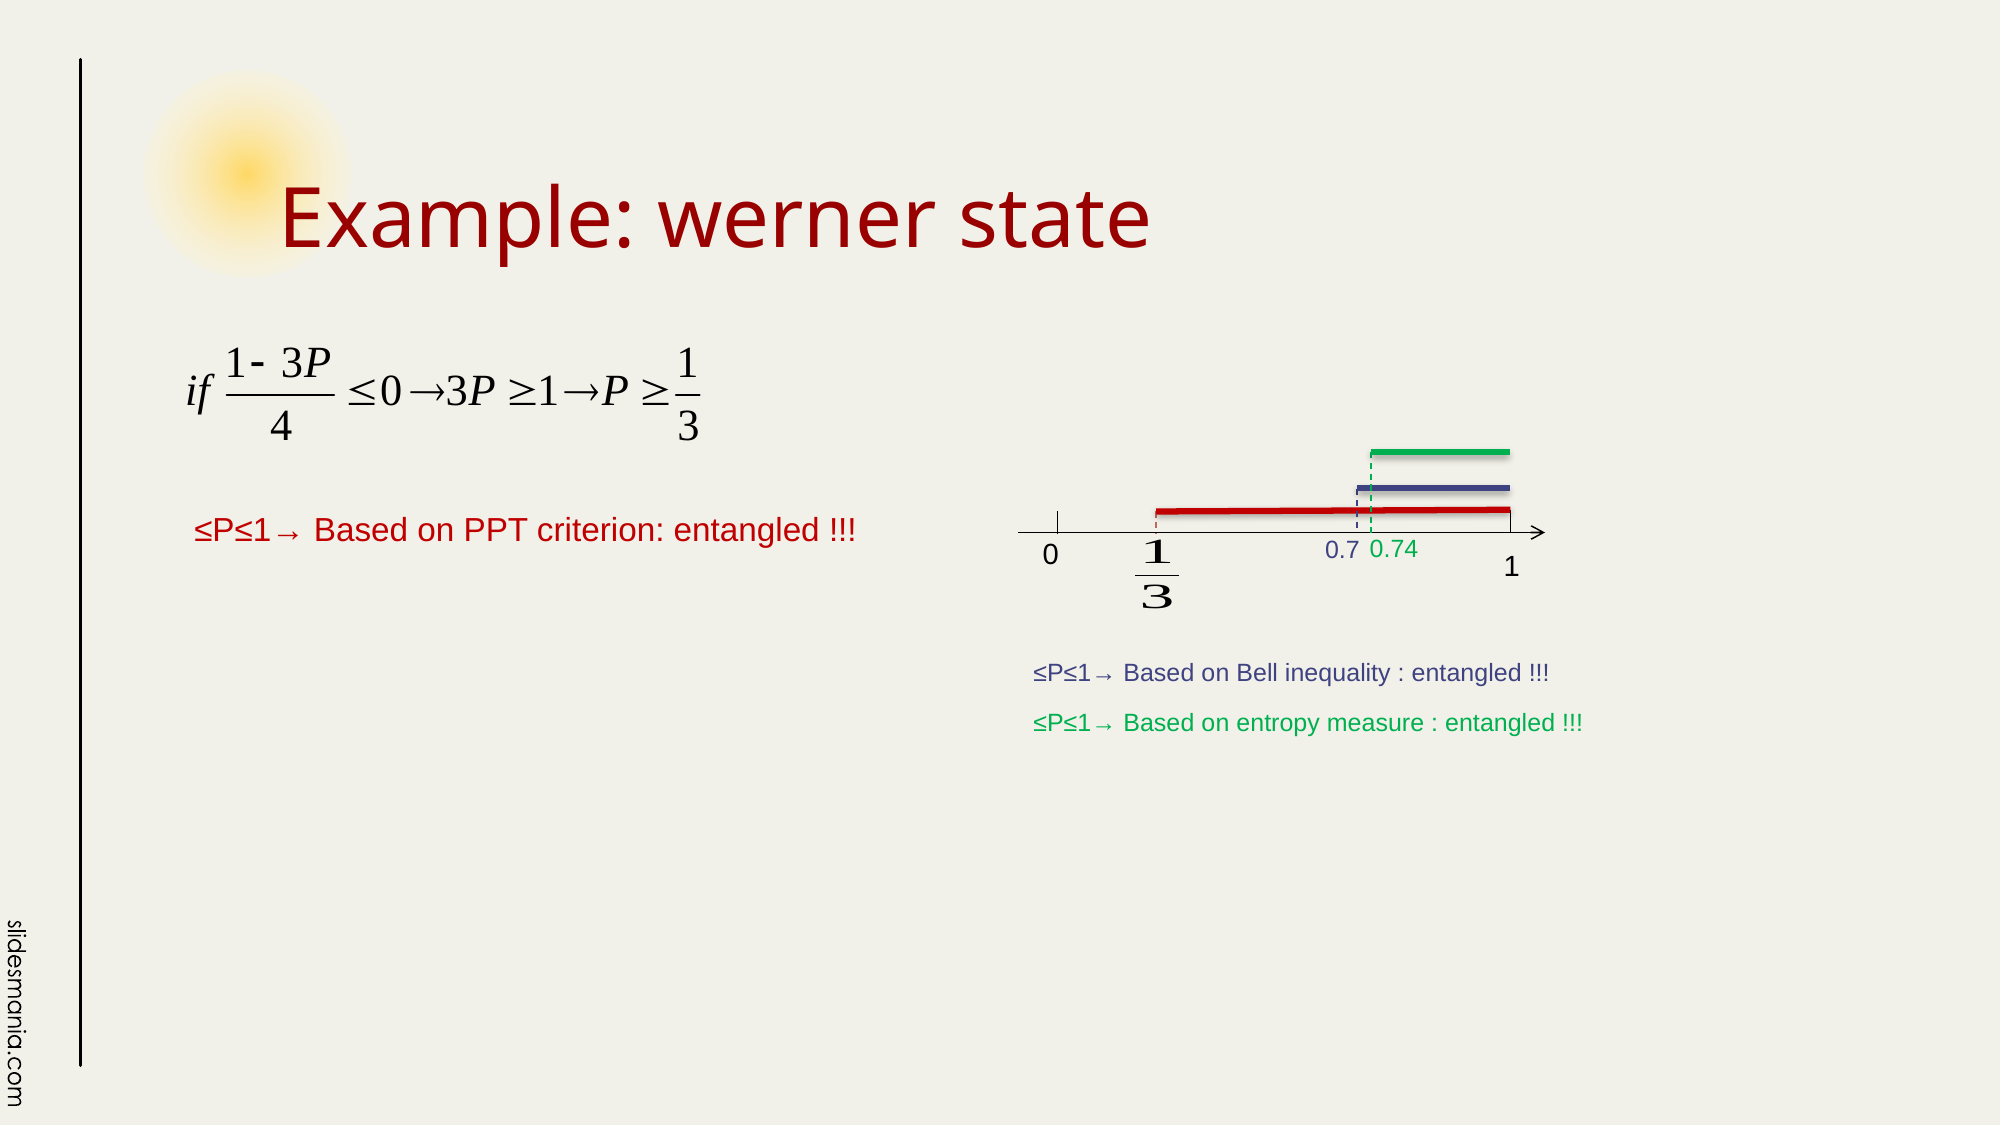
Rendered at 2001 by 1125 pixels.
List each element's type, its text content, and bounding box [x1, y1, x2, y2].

text_box 0.74 [1376, 525, 1447, 531]
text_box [179, 213, 708, 453]
text_box [143, 69, 348, 248]
text_box 1 [1488, 540, 1532, 590]
title Example: werner state [258, 151, 1821, 277]
text_box 0.7 [1310, 540, 1382, 572]
text_box 0.7 [1310, 526, 1352, 531]
text_box 0 [1041, 540, 1058, 579]
text_box 0.74 [1354, 540, 1447, 571]
